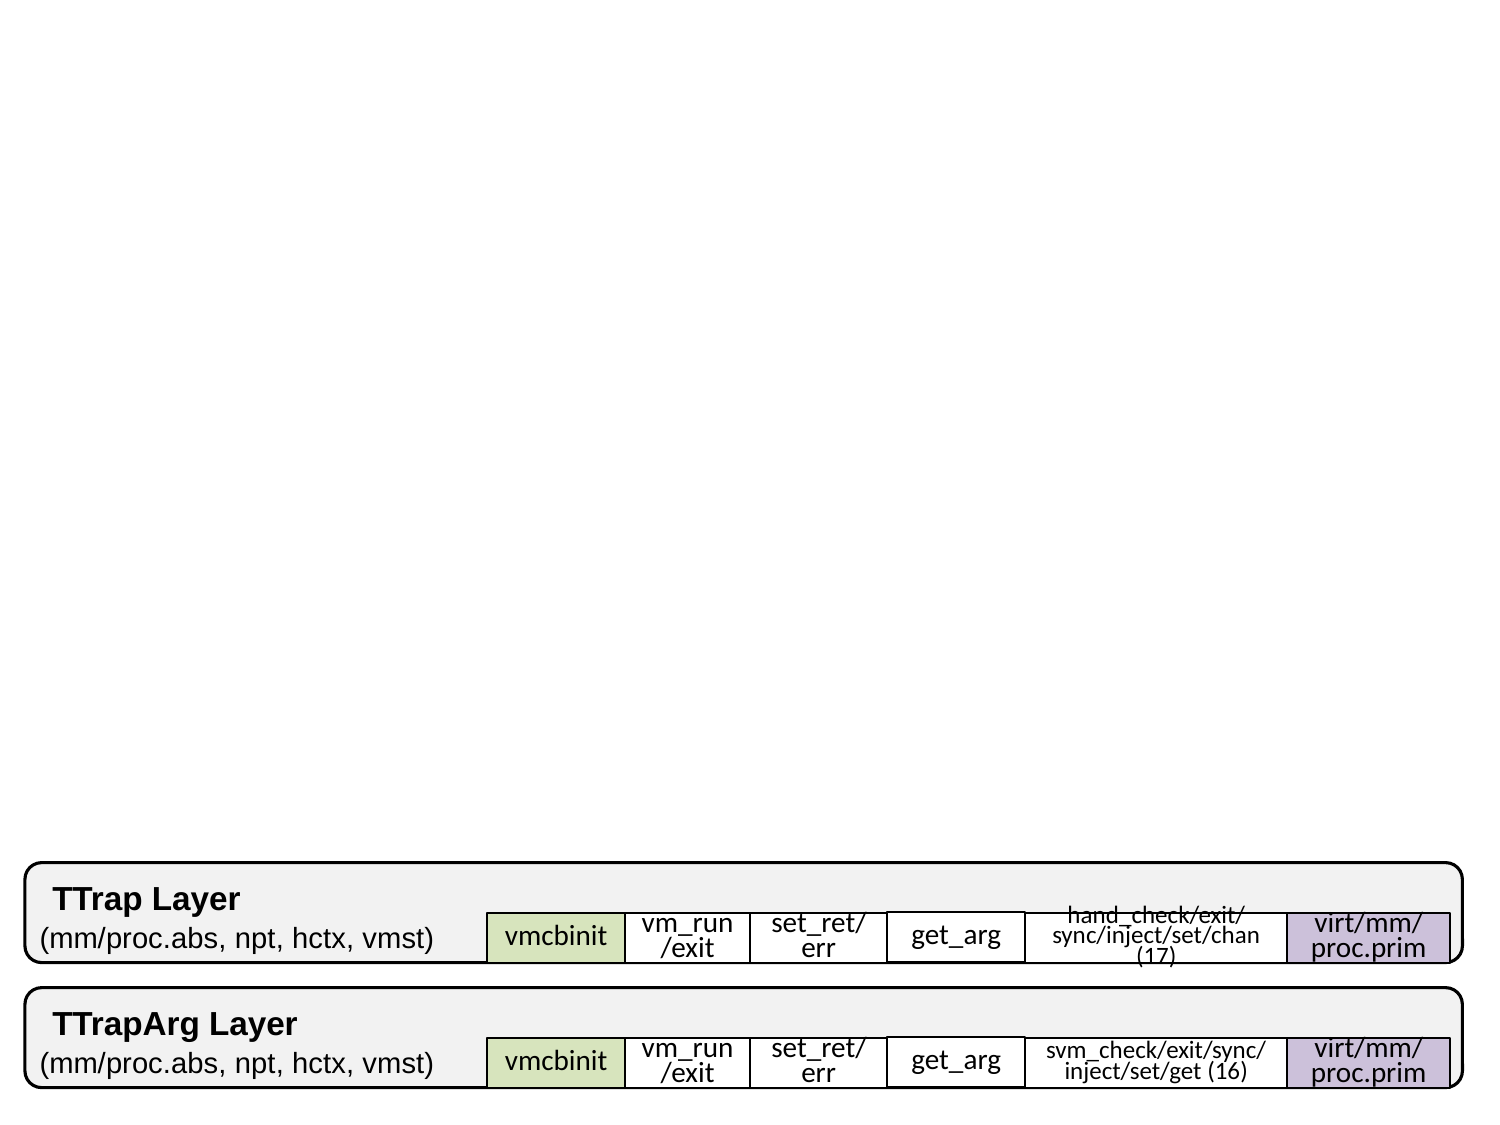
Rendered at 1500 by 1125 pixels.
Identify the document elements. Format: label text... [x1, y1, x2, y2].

text_box virt/mm/proc.prim [1285, 1036, 1452, 1090]
text_box set_ret/err [748, 1036, 889, 1090]
text_box get_arg [885, 1035, 1027, 1089]
text_box [22, 860, 1465, 964]
text_box TTrapArg Layer [37, 994, 350, 1037]
text_box hand_check/exit/sync/inject/set/chan (17) [1023, 911, 1285, 965]
text_box vm_run/exit [623, 911, 748, 965]
text_box get_arg [885, 910, 1027, 964]
text_box [22, 985, 1465, 1089]
text_box (mm/proc.abs, npt, hctx, vmst) [24, 912, 485, 962]
text_box vmcbinit [485, 1036, 627, 1090]
text_box vm_run/exit [627, 1036, 748, 1090]
text_box svm_check/exit/sync/inject/set/get (16) [1023, 1036, 1285, 1090]
text_box set_ret/err [748, 911, 889, 965]
text_box (mm/proc.abs, npt, hctx, vmst) [24, 1037, 485, 1087]
text_box virt/mm/proc.prim [1285, 911, 1452, 965]
text_box vmcbinit [485, 911, 623, 965]
text_box TTrap Layer [37, 869, 350, 912]
